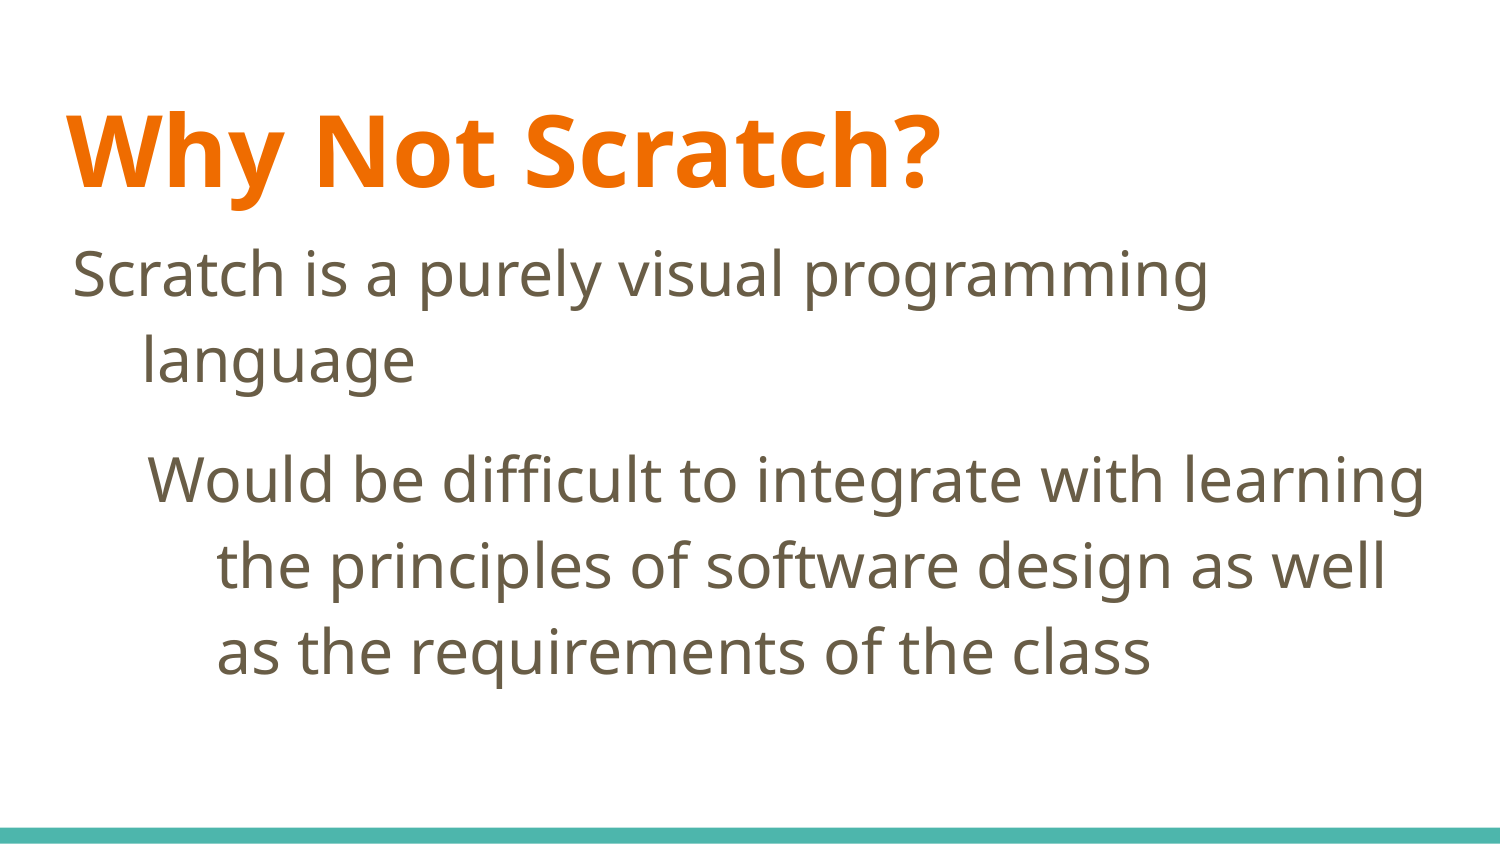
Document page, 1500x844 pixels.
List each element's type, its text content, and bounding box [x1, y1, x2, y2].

list Scratch is a purely visual programming language Would be difficult to integrate with learning the principles of software design as well as the requirements of the class [51, 207, 1449, 750]
title Why Not Scratch? [51, 72, 1449, 189]
